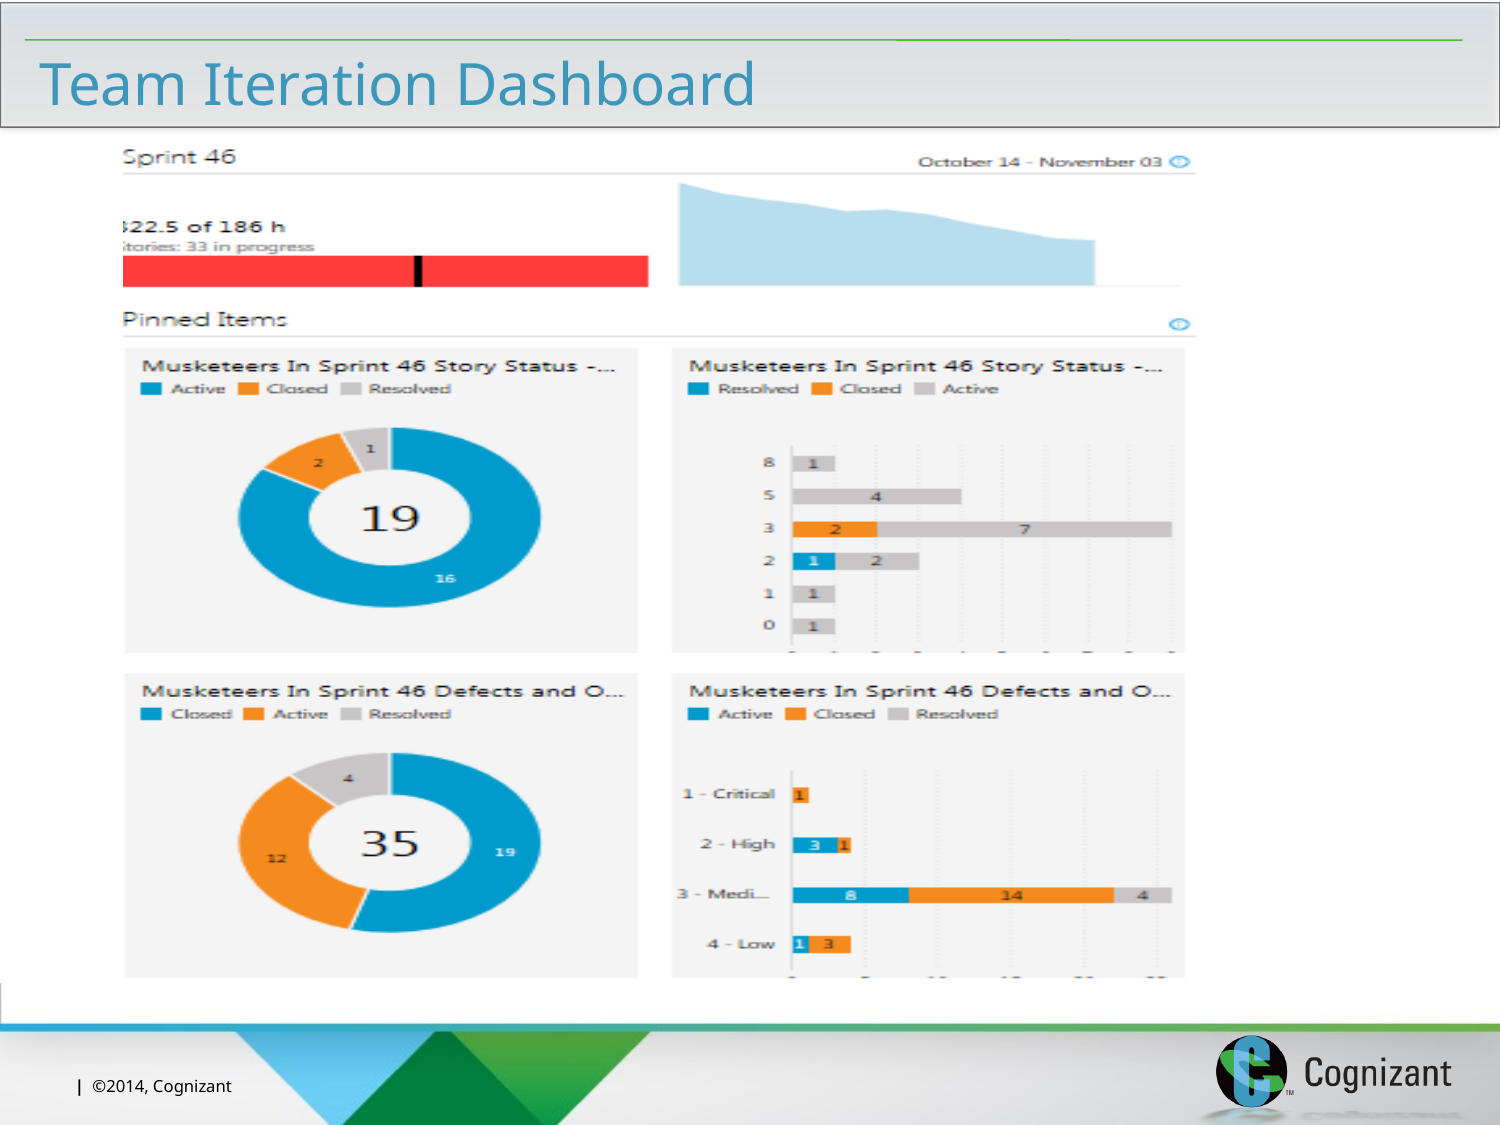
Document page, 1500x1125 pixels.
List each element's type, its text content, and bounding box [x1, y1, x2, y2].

picture [123, 145, 1200, 980]
title Team Iteration Dashboard [24, 39, 1438, 203]
picture [0, 983, 1500, 1125]
